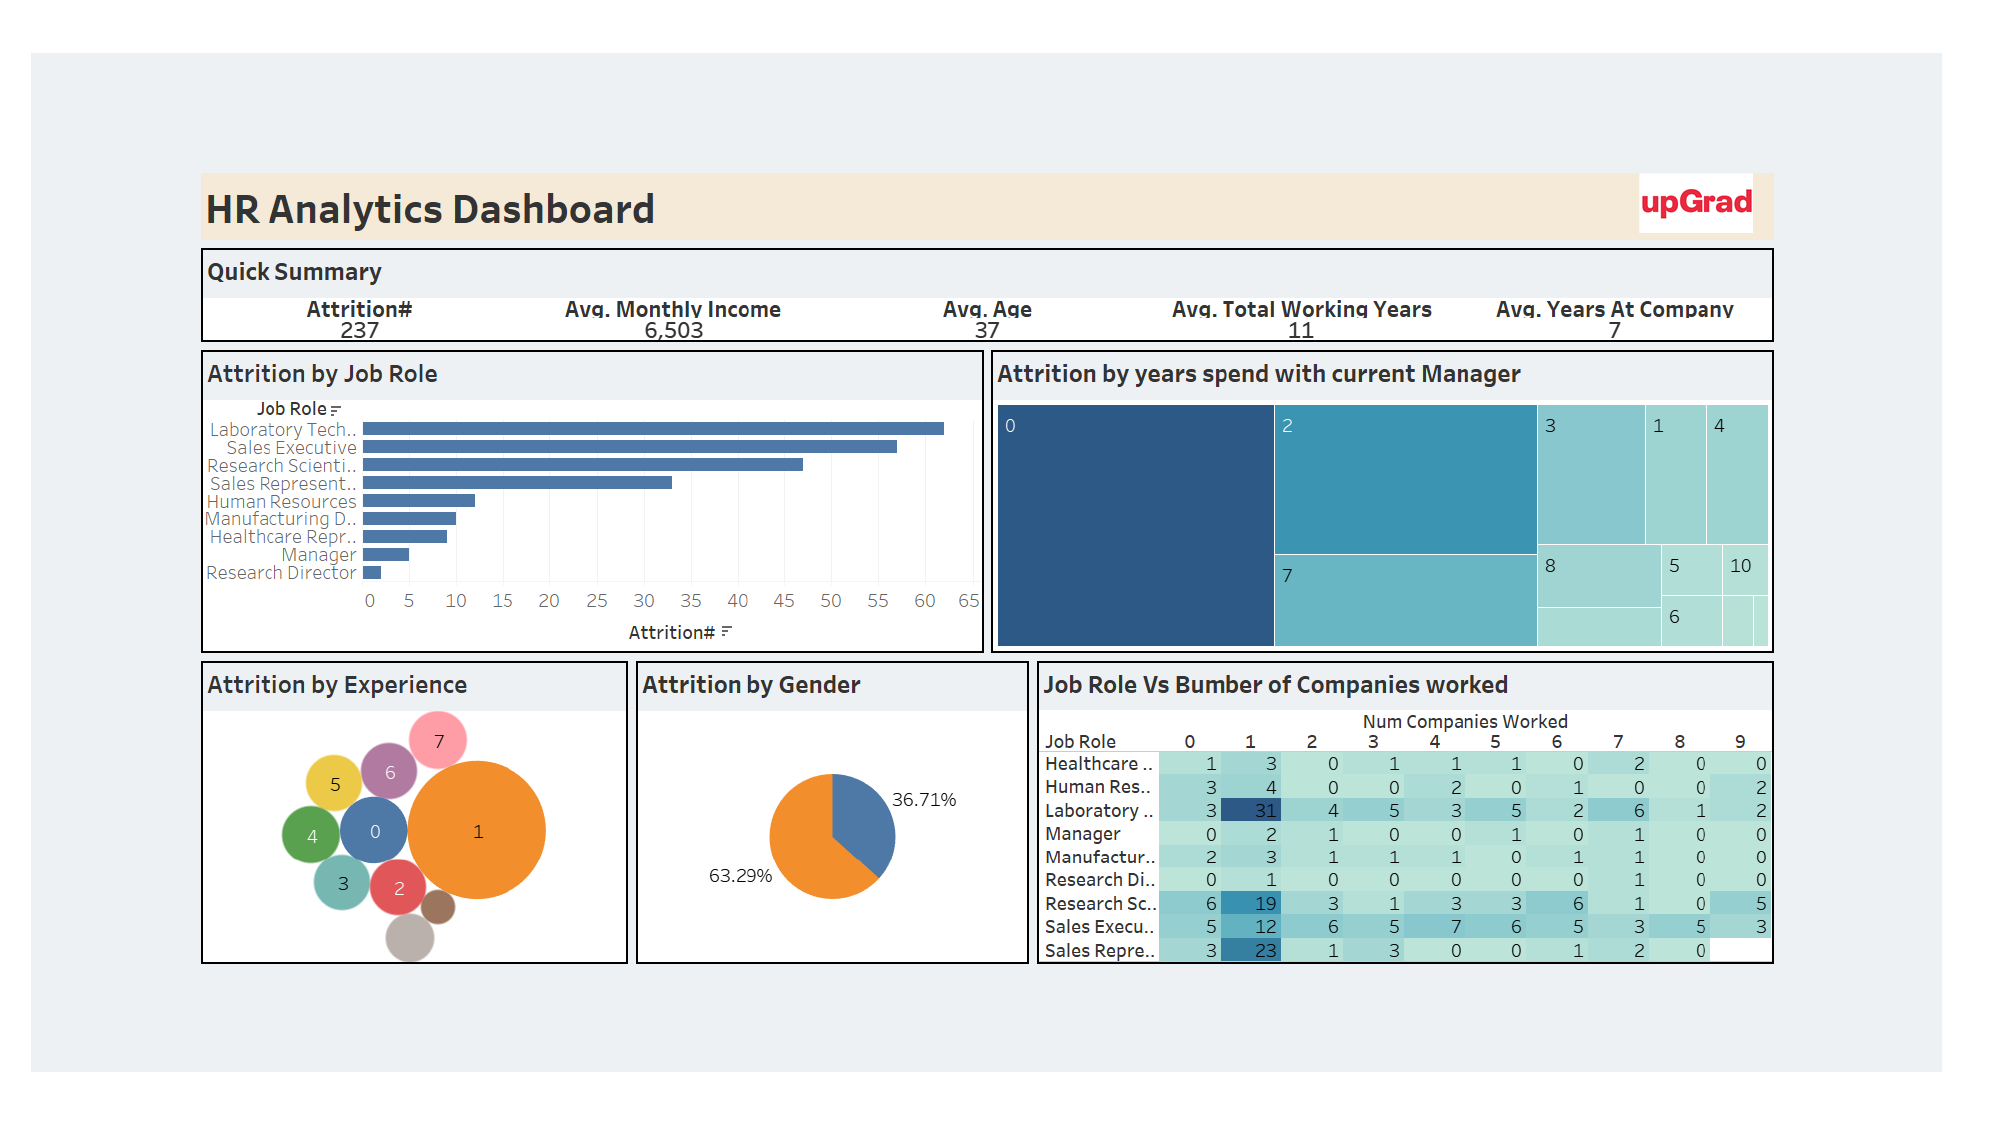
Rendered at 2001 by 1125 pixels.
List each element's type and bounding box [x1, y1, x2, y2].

picture [30, 53, 1943, 1072]
